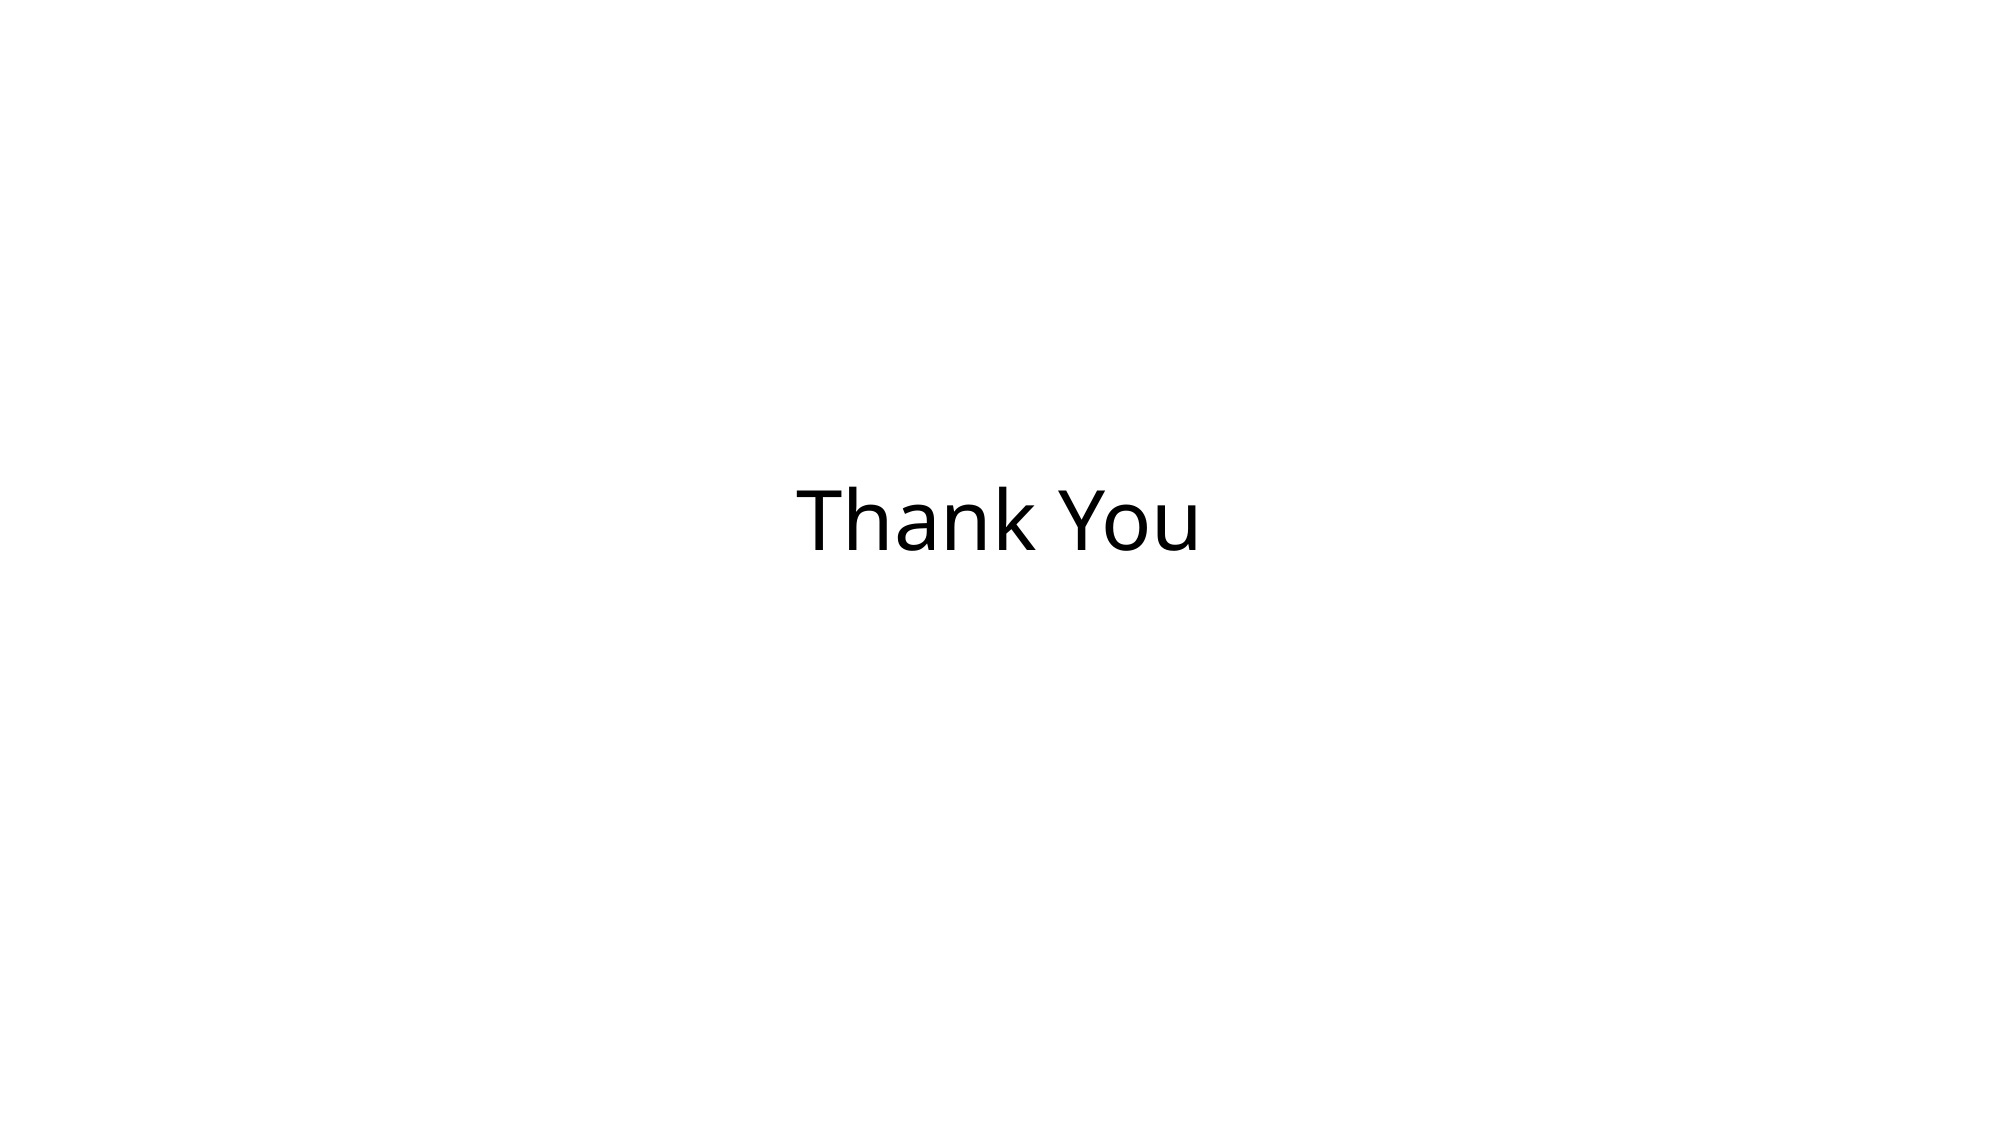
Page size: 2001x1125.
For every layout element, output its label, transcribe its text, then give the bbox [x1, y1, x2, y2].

title Thank You [249, 184, 1750, 576]
